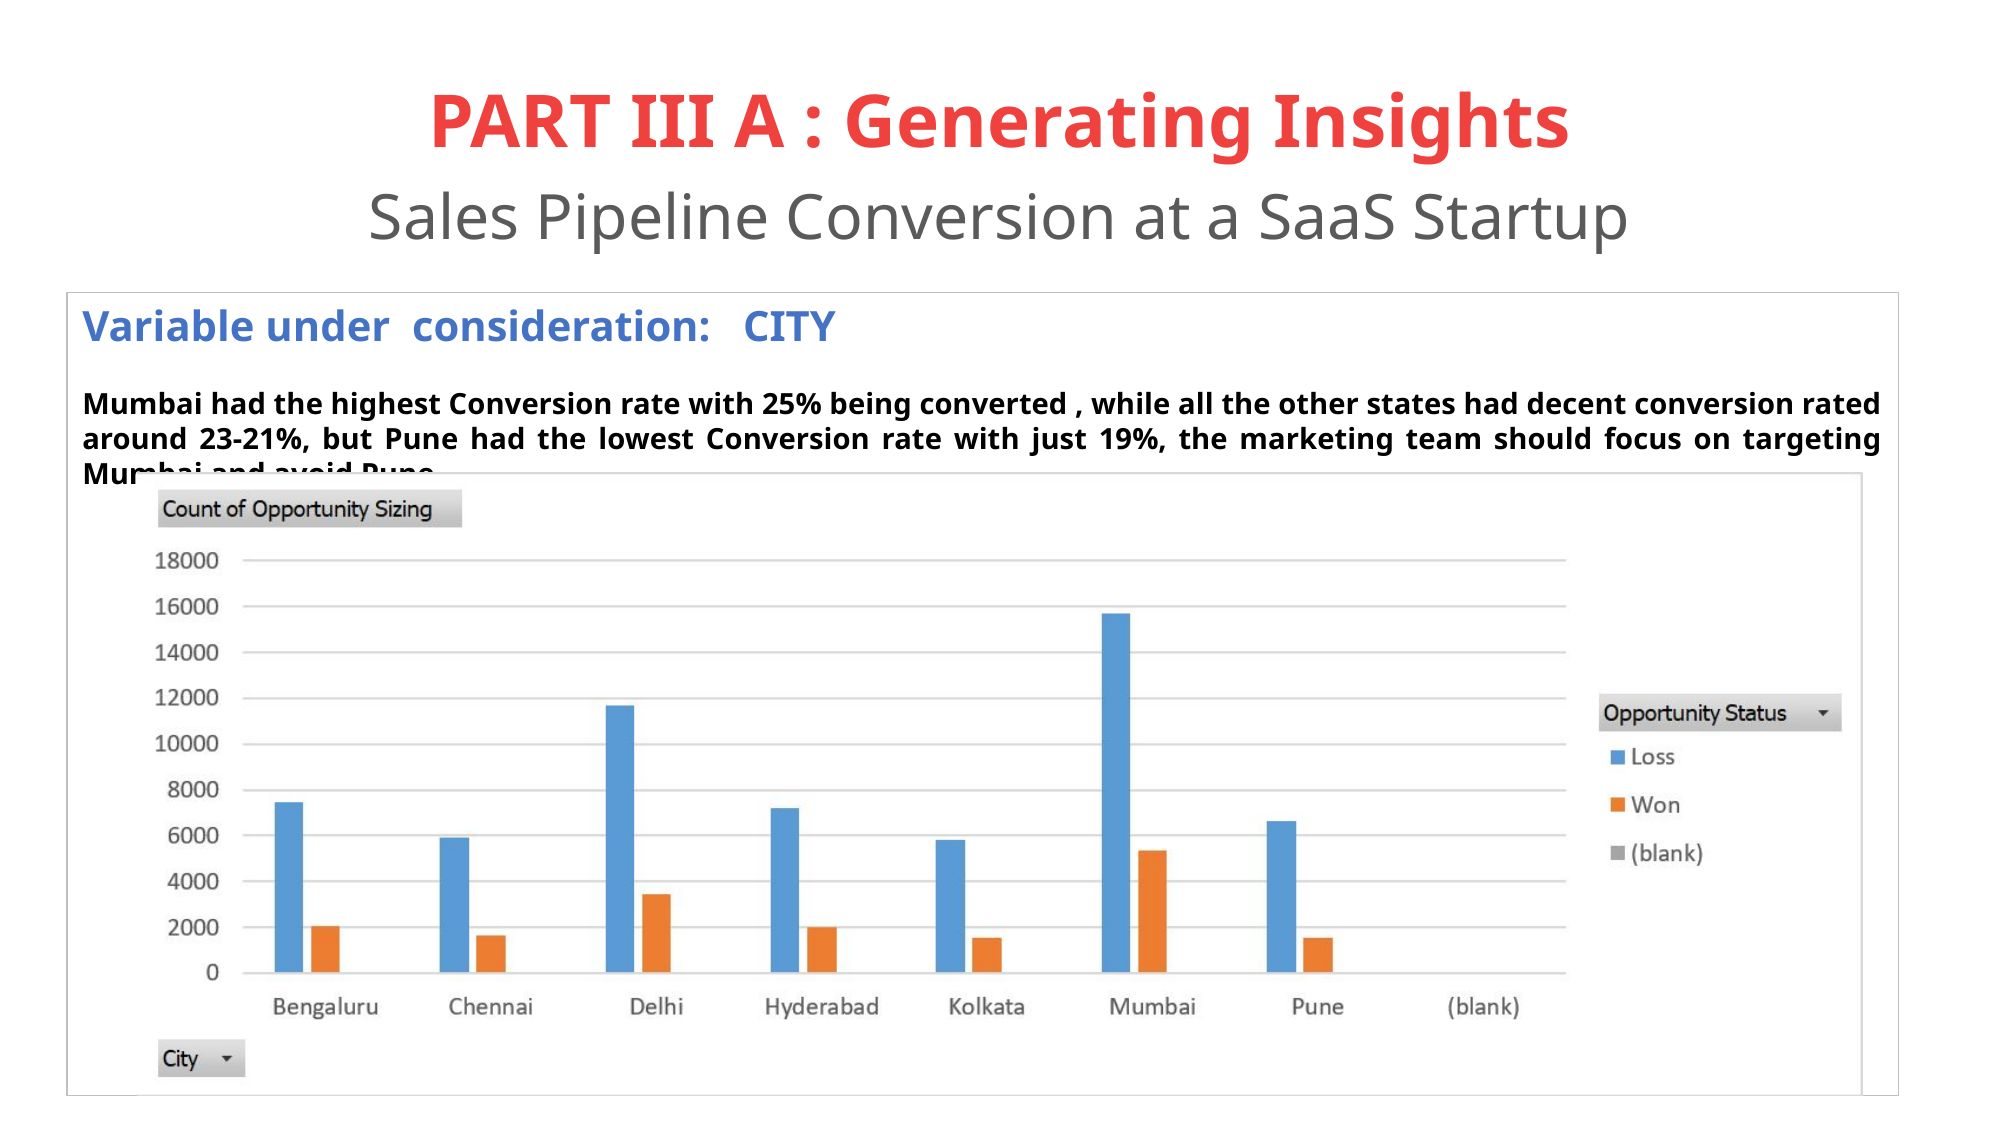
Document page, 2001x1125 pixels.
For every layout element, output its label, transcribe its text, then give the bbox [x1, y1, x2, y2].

text_box Variable under consideration: CITY Mumbai had the highest Conversion rate with 25% being converted , while all the other states had decent conversion rated around 23-21%, but Pune had the lowest Conversion rate with just 19%, the marketing team should focus on targeting Mumbai and avoid Pune [67, 292, 1899, 1096]
title PART III A : Generating Insights Sales Pipeline Conversion at a SaaS Startup [137, 59, 1863, 278]
picture [136, 472, 1863, 1096]
